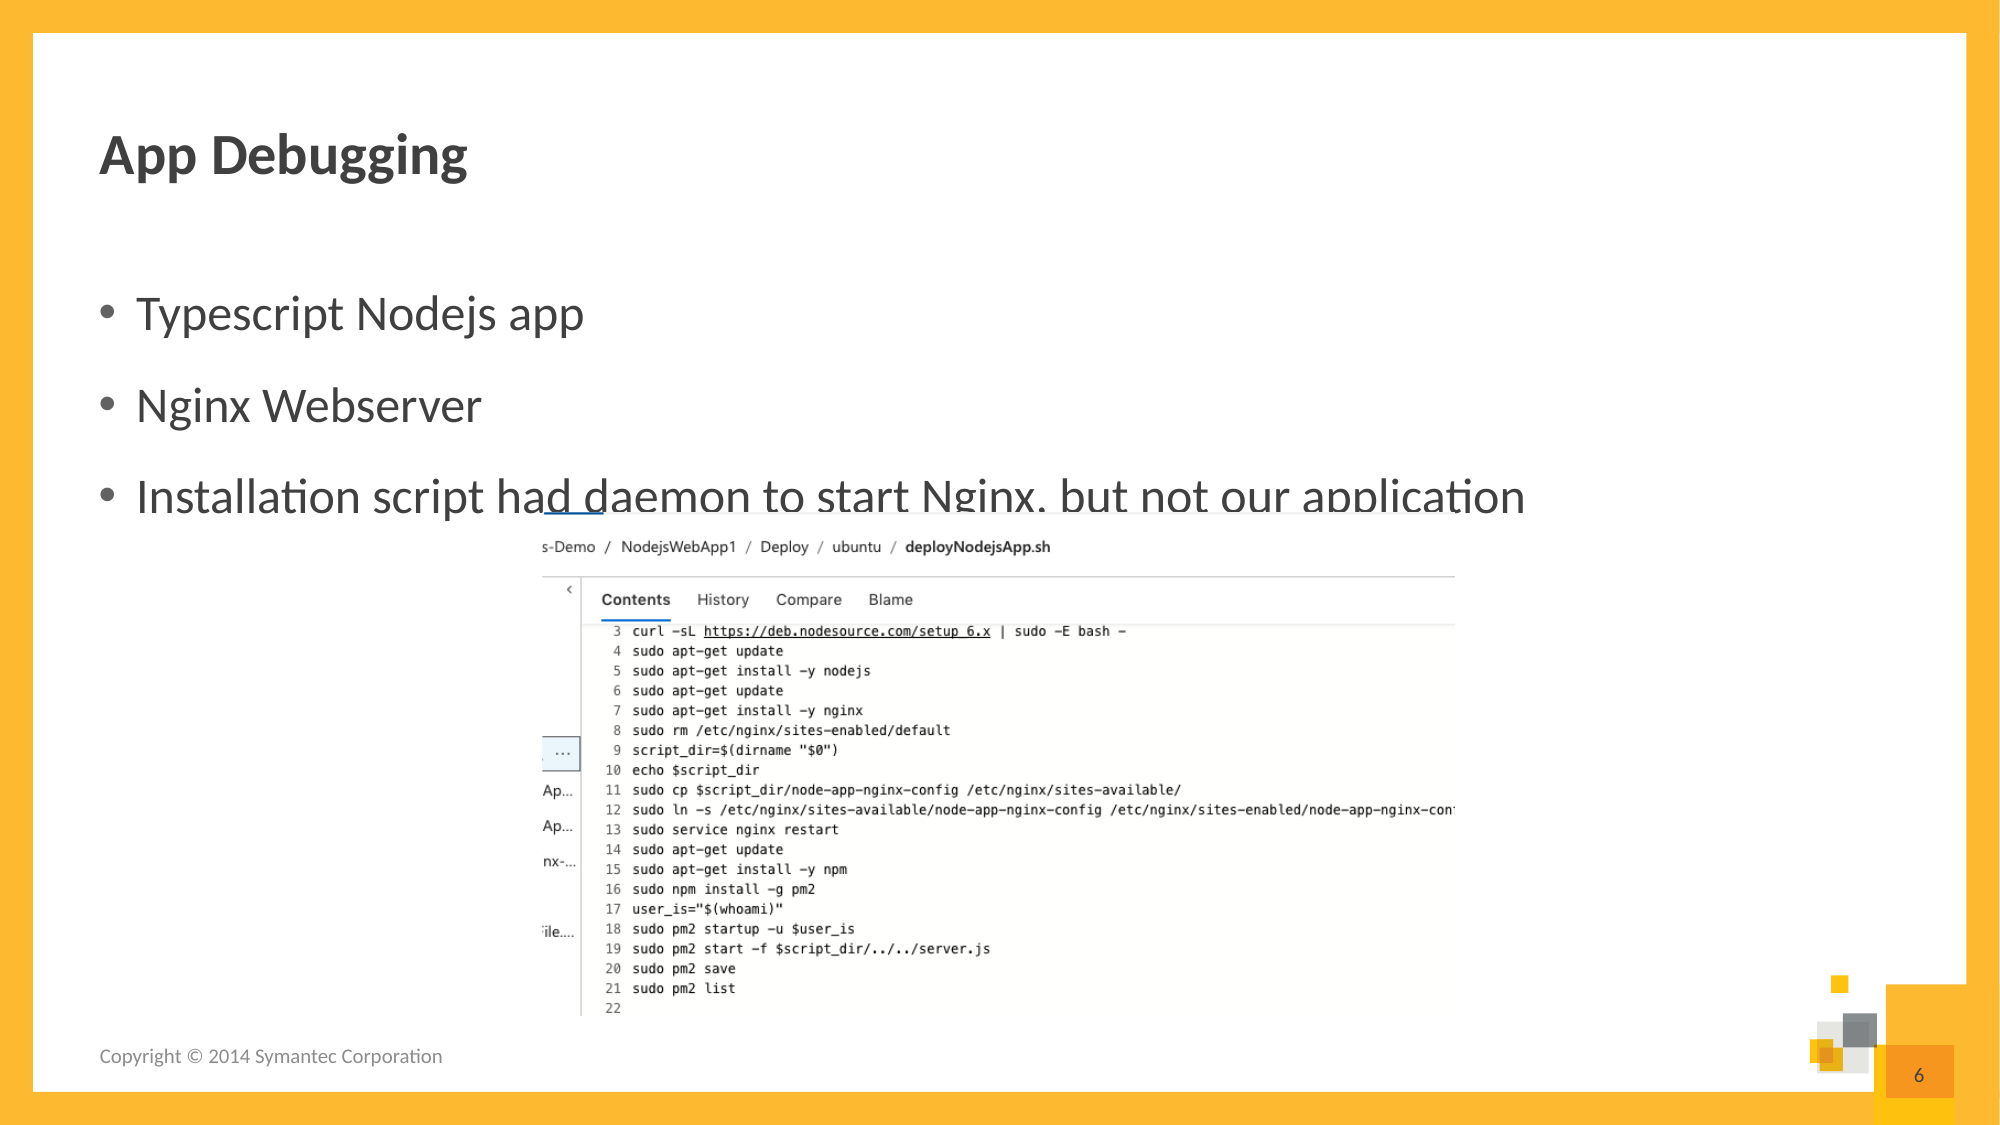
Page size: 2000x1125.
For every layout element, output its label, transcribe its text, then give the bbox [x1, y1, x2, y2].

footer Copyright © 2014 Symantec Corporation [99, 1038, 1002, 1069]
list Typescript Nodejs app Nginx Webserver Installation script had daemon to start Nginx, but not our application [98, 287, 1899, 975]
slide_number 6 [1876, 1056, 1963, 1087]
title App Debugging [99, 50, 1900, 188]
picture [541, 512, 1455, 1016]
